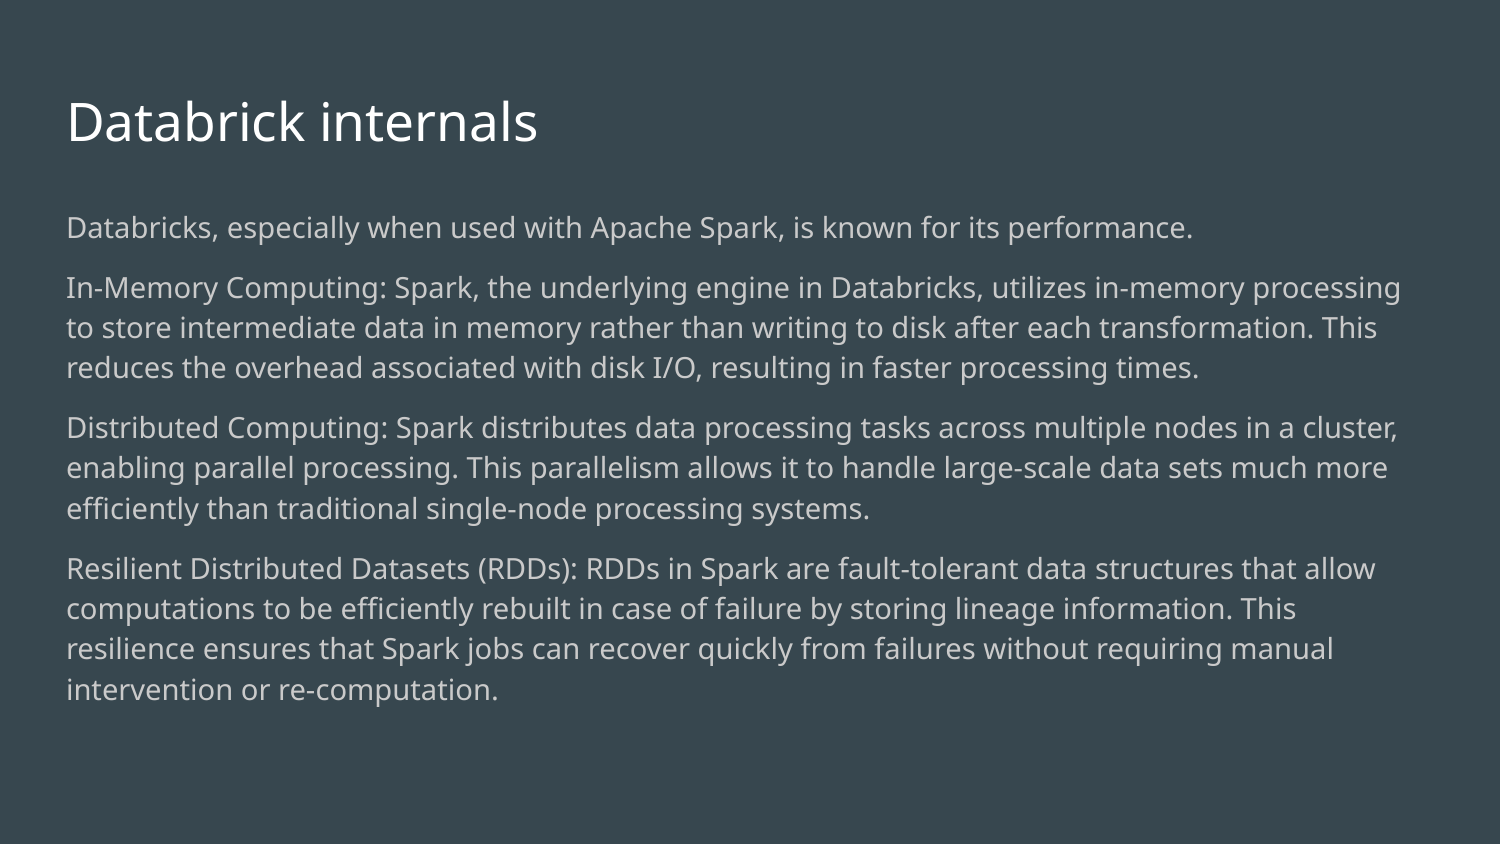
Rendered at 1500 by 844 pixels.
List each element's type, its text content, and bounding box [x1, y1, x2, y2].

list Databricks, especially when used with Apache Spark, is known for its performance. In-Memory Computing: Spark, the underlying engine in Databricks, utilizes in-memory processing to store intermediate data in memory rather than writing to disk after each transformation. This reduces the overhead associated with disk I/O, resulting in faster processing times. Distributed Computing: Spark distributes data processing tasks across multiple nodes in a cluster, enabling parallel processing. This parallelism allows it to handle large-scale data sets much more efficiently than traditional single-node processing systems. Resilient Distributed Datasets (RDDs): RDDs in Spark are fault-tolerant data structures that allow computations to be efficiently rebuilt in case of failure by storing lineage information. This resilience ensures that Spark jobs can recover quickly from failures without requiring manual intervention or re-computation. [51, 189, 1449, 750]
title Databrick internals [51, 72, 1449, 167]
